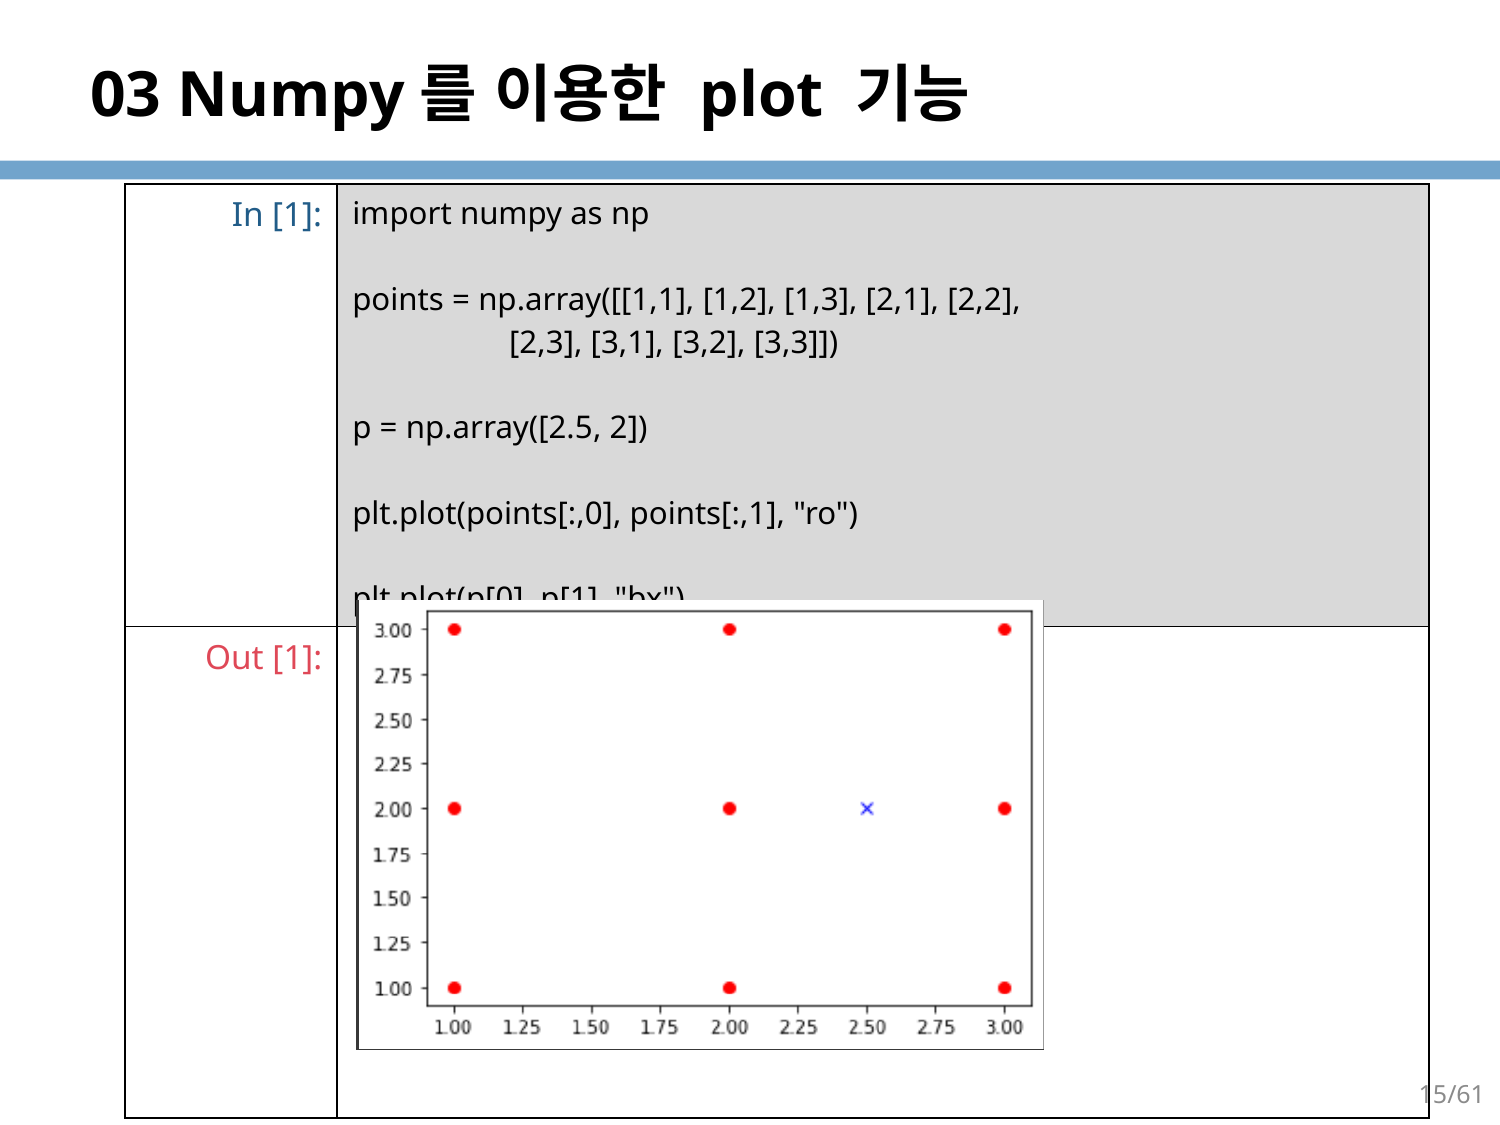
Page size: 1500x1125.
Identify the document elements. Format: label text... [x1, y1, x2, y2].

slide_number 15/61 [1149, 1065, 1500, 1125]
table_header In [1]: [126, 185, 336, 626]
table_header import numpy as np points = np.array([[1,1], [1,2], [1,3], [2,1], [2,2], [2,3], [3,1], [3,2], [3,3]]) p = np.array([2.5, 2]) plt.plot(points[:,0], points[:,1], "ro") plt.plot(p[0], p[1], "bx") [338, 185, 1428, 626]
picture [355, 600, 1044, 1051]
table_cell [338, 627, 1428, 1117]
table_cell Out [1]: [126, 627, 336, 1117]
title 03 Numpy를 이용한 plot 기능 [75, 45, 1250, 139]
